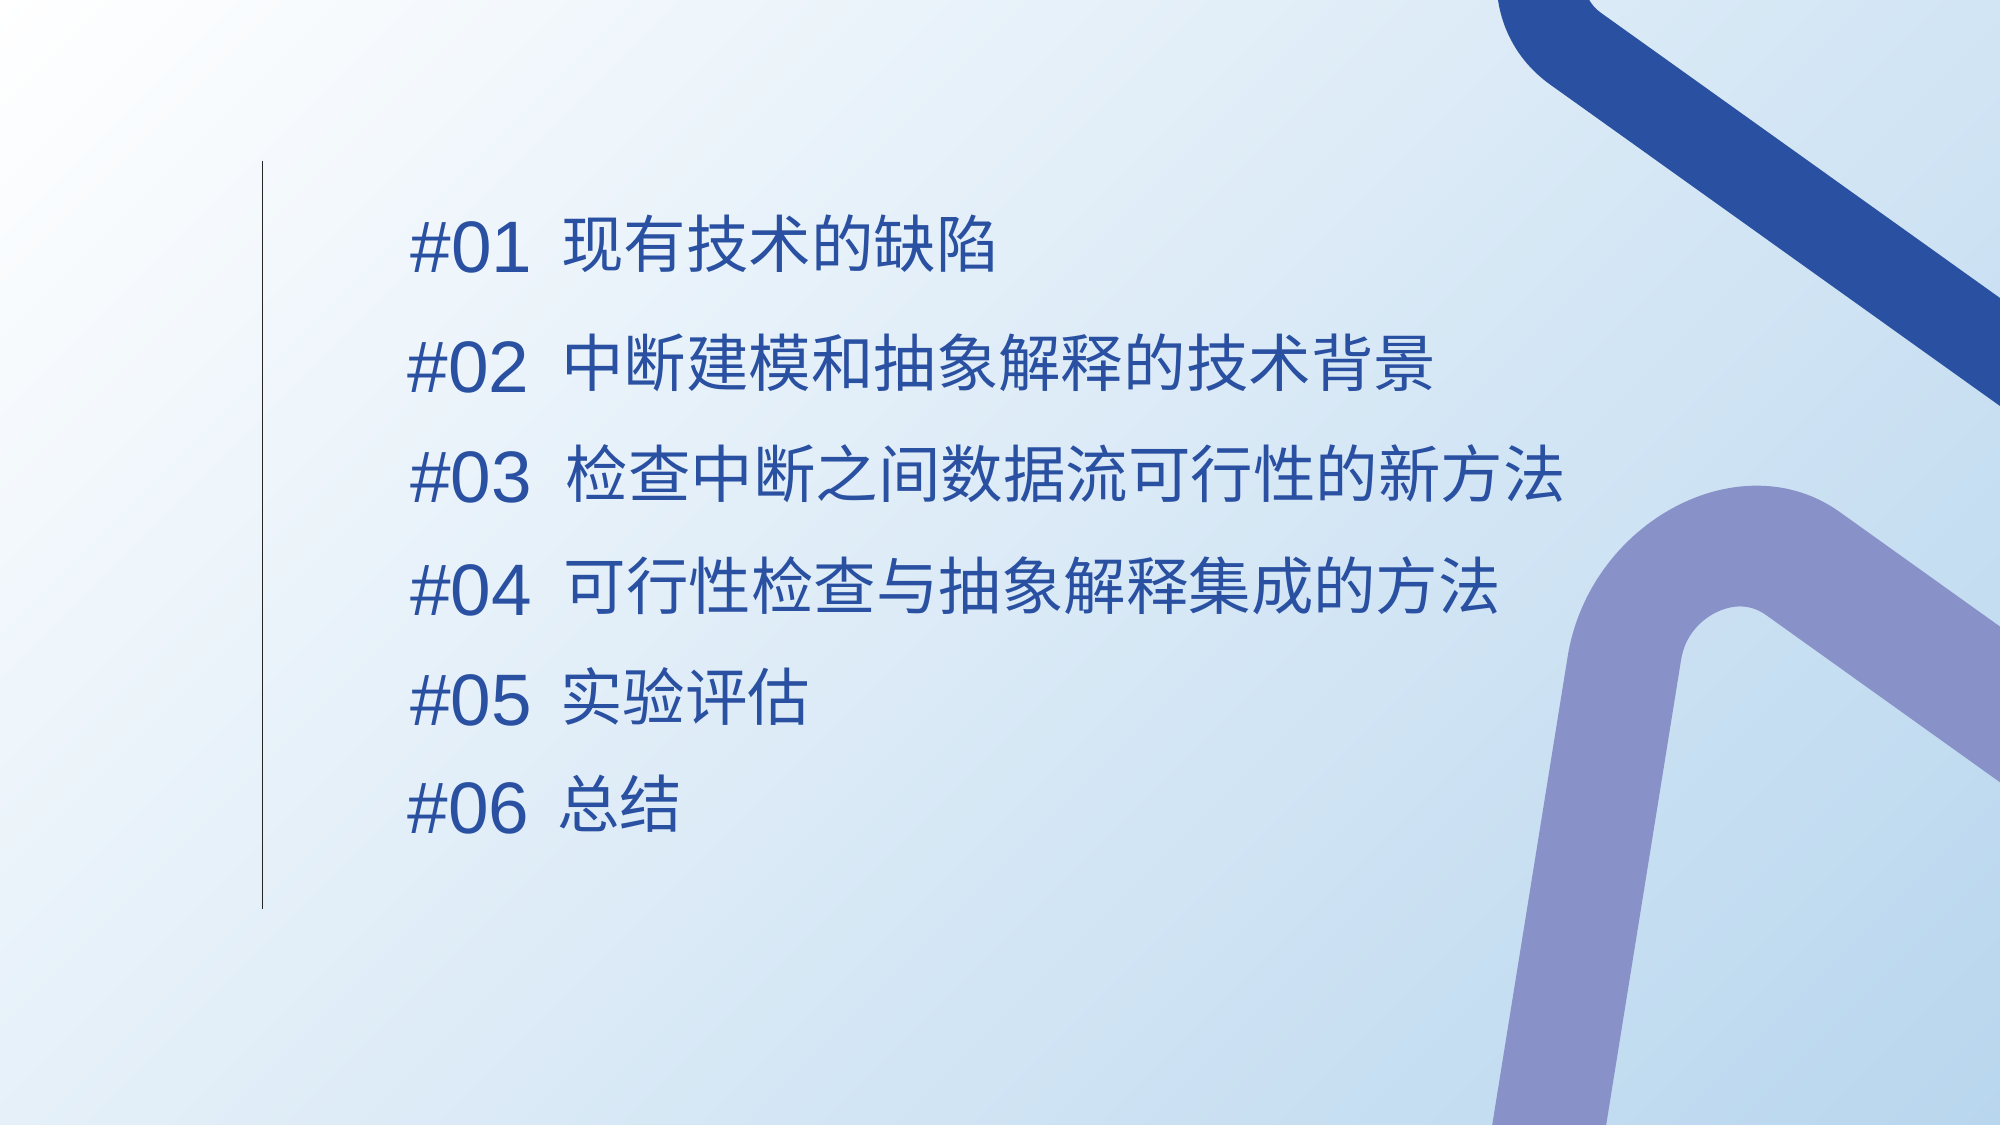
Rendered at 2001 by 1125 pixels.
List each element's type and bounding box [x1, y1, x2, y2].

text_box [409, 199, 1002, 288]
text_box [407, 760, 684, 849]
text_box [409, 430, 1571, 519]
text_box [409, 652, 812, 742]
text_box [407, 319, 1441, 408]
text_box [409, 542, 1506, 631]
text_box [1172, 0, 2000, 1125]
